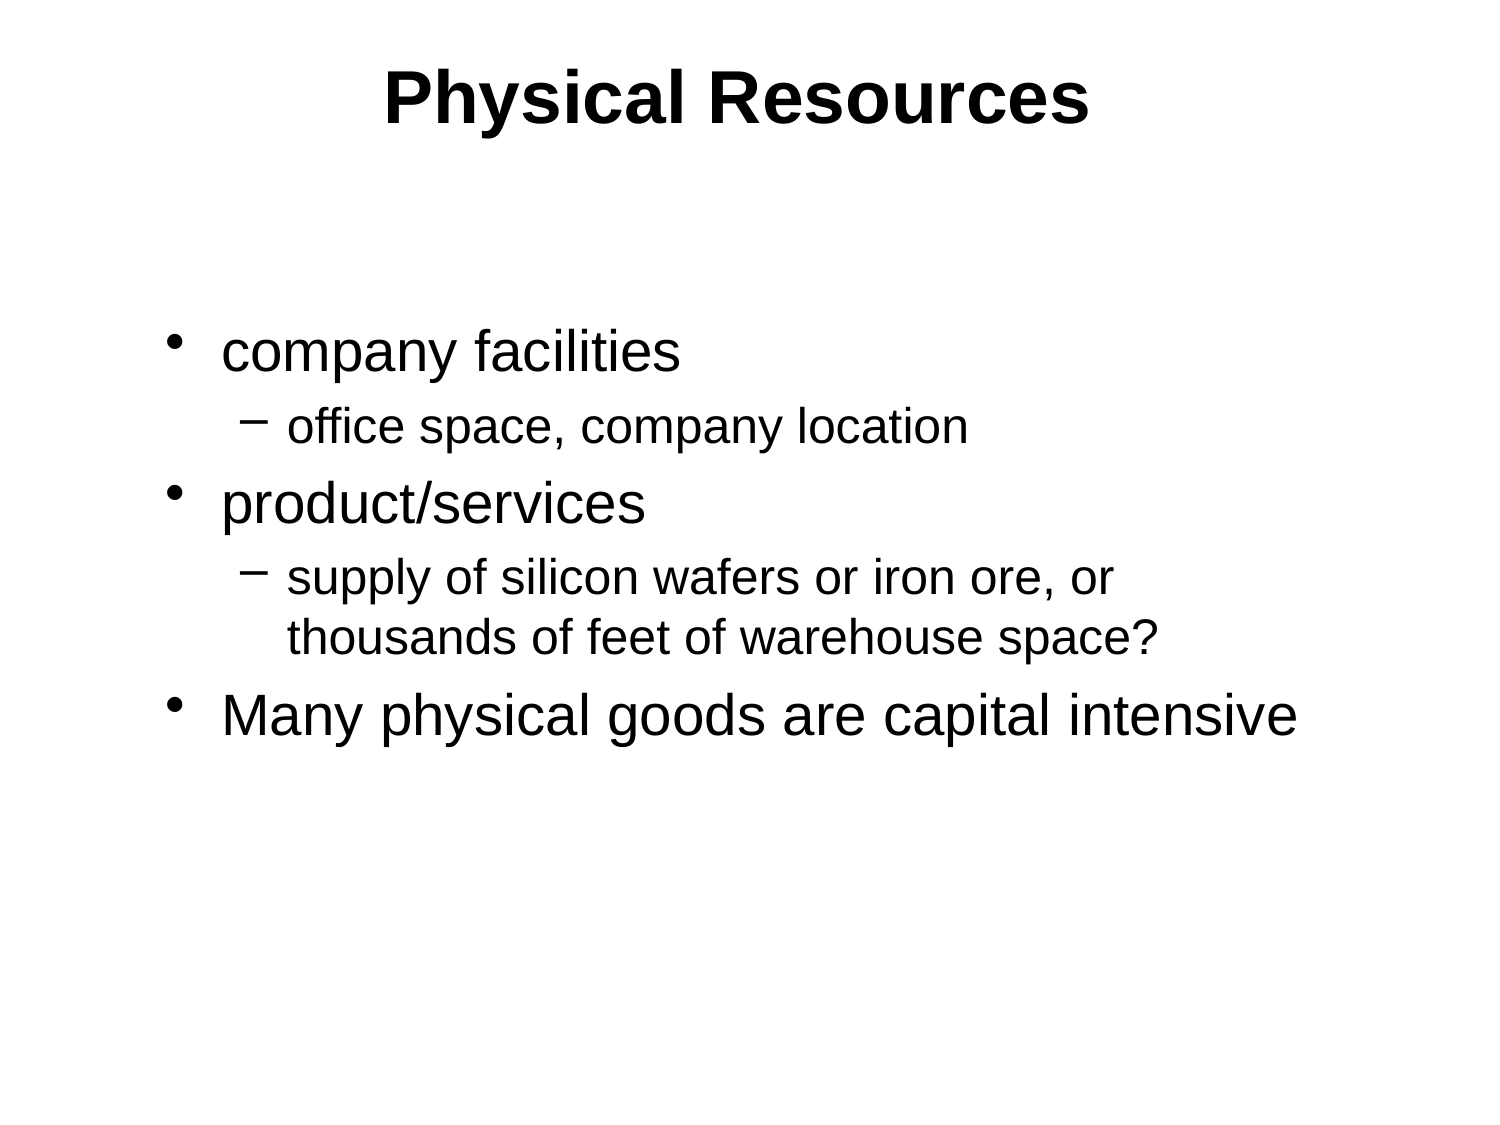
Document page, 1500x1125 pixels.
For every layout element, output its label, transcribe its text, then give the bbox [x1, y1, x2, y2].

list company facilities office space, company location product/services supply of silicon wafers or iron ore, or thousands of feet of warehouse space? Many physical goods are capital intensive [149, 223, 1351, 1079]
title Physical Resources [62, 24, 1413, 163]
